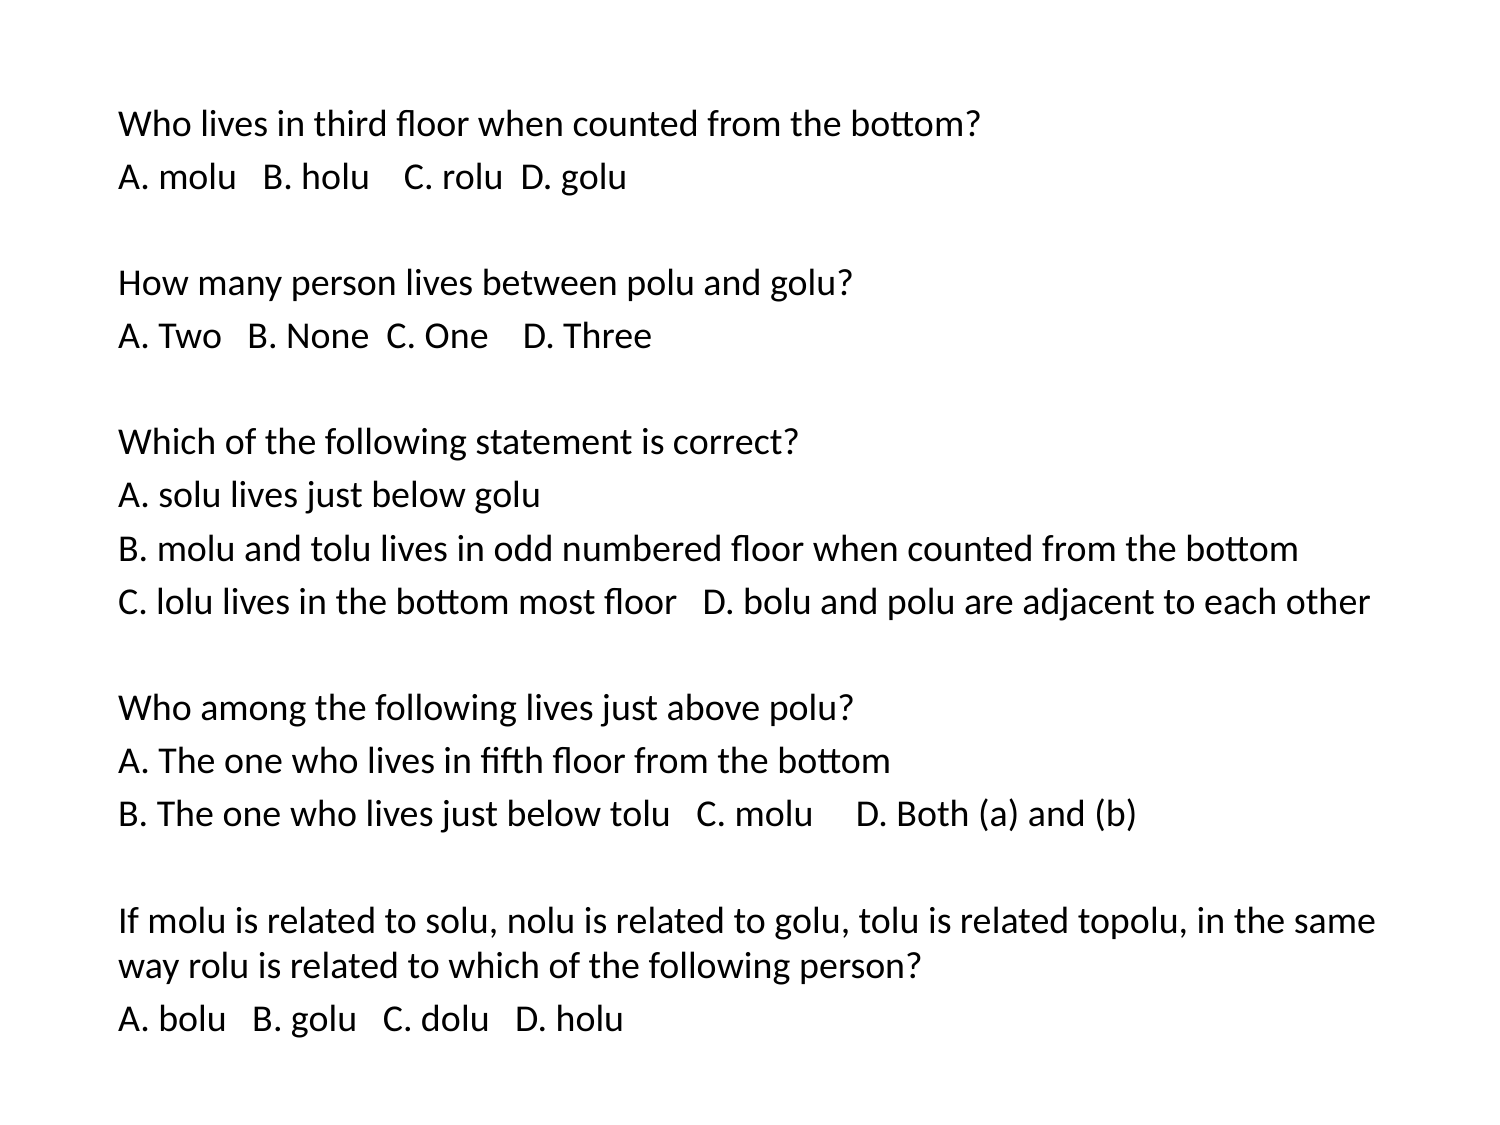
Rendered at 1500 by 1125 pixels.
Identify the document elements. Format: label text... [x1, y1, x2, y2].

list Who lives in third floor when counted from the bottom? A. molu B. holu C. rolu D. golu How many person lives between polu and golu? A. Two B. None C. One D. Three Which of the following statement is correct? A. solu lives just below golu B. molu and tolu lives in odd numbered floor when counted from the bottom C. lolu lives in the bottom most floor D. bolu and polu are adjacent to each other Who among the following lives just above polu? A. The one who lives in fifth floor from the bottom B. The one who lives just below tolu C. molu D. Both (a) and (b) If molu is related to solu, nolu is related to golu, tolu is related topolu, in the same way rolu is related to which of the following person? A. bolu B. golu C. dolu D. holu [103, 90, 1397, 1095]
